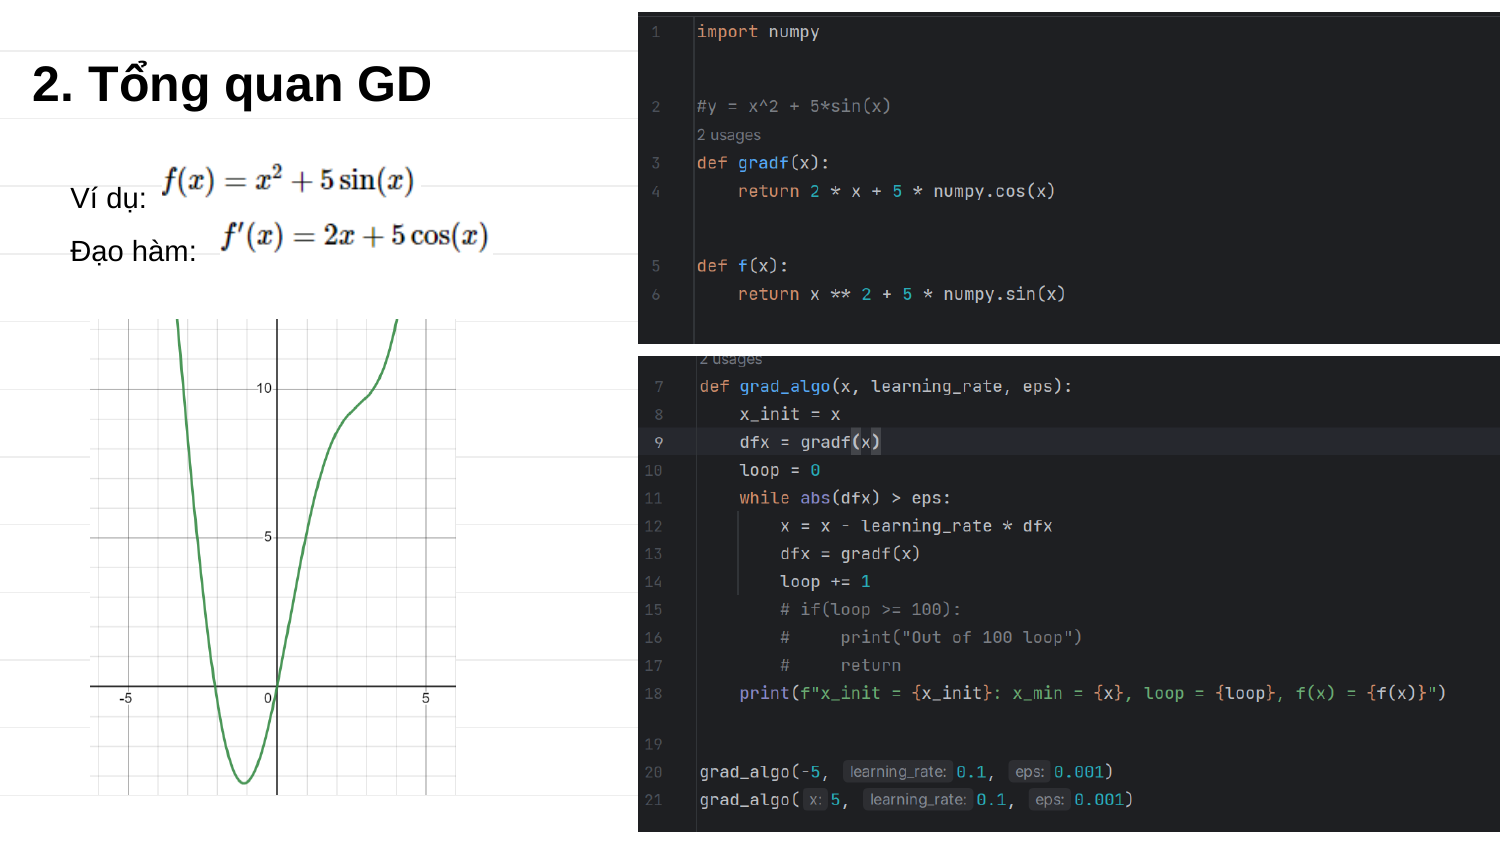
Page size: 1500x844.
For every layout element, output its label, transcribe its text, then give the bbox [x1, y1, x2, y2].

picture [90, 319, 457, 795]
picture [220, 216, 493, 256]
picture [637, 12, 1500, 345]
text_box 2. Tổng quan GD [17, 6, 550, 127]
text_box Ví dụ: Đạo hàm: [55, 147, 487, 283]
picture [162, 156, 421, 204]
picture [637, 356, 1500, 832]
